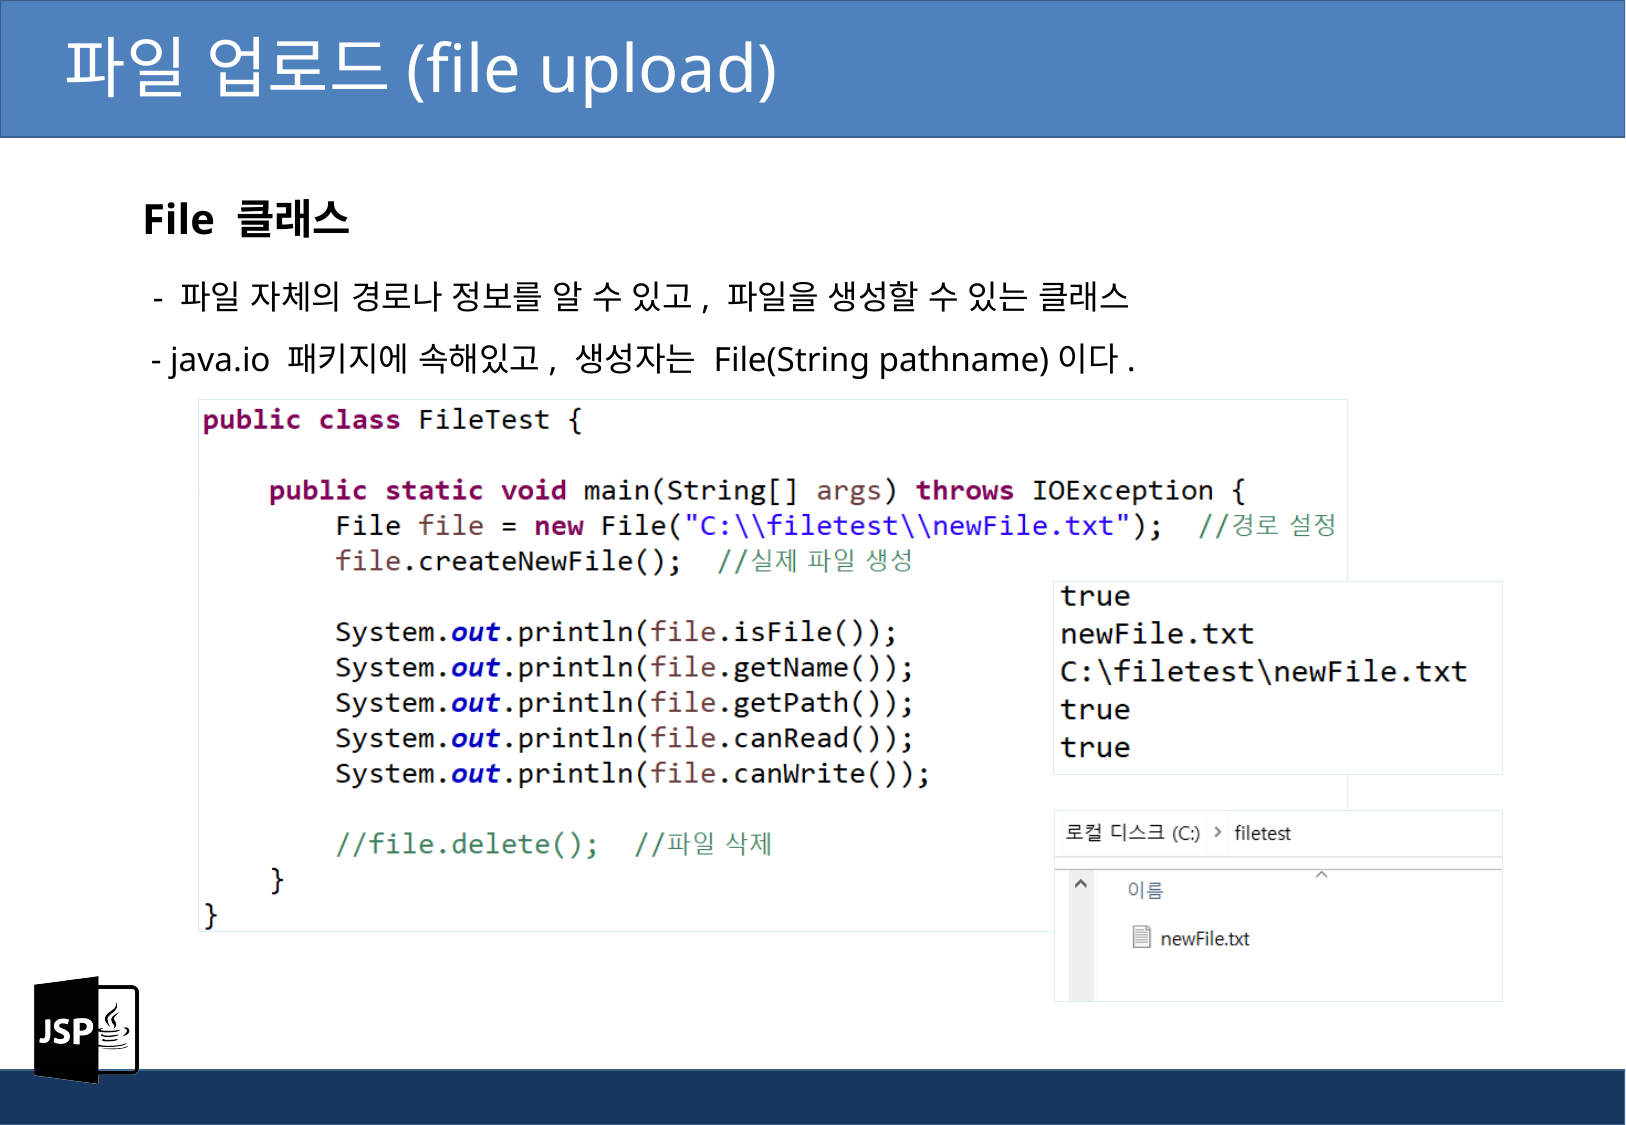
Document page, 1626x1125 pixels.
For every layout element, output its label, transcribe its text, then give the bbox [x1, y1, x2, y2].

picture [32, 976, 141, 1084]
text_box File 클래스 - 파일 자체의 경로나 정보를 알 수 있고, 파일을 생성할 수 있는 클래스 - java.io 패키지에 속해있고, 생성자는 File(String pathname)이다. [127, 160, 1522, 386]
picture [197, 398, 1503, 1003]
text_box 파일 업로드(file upload) [0, 0, 1312, 136]
